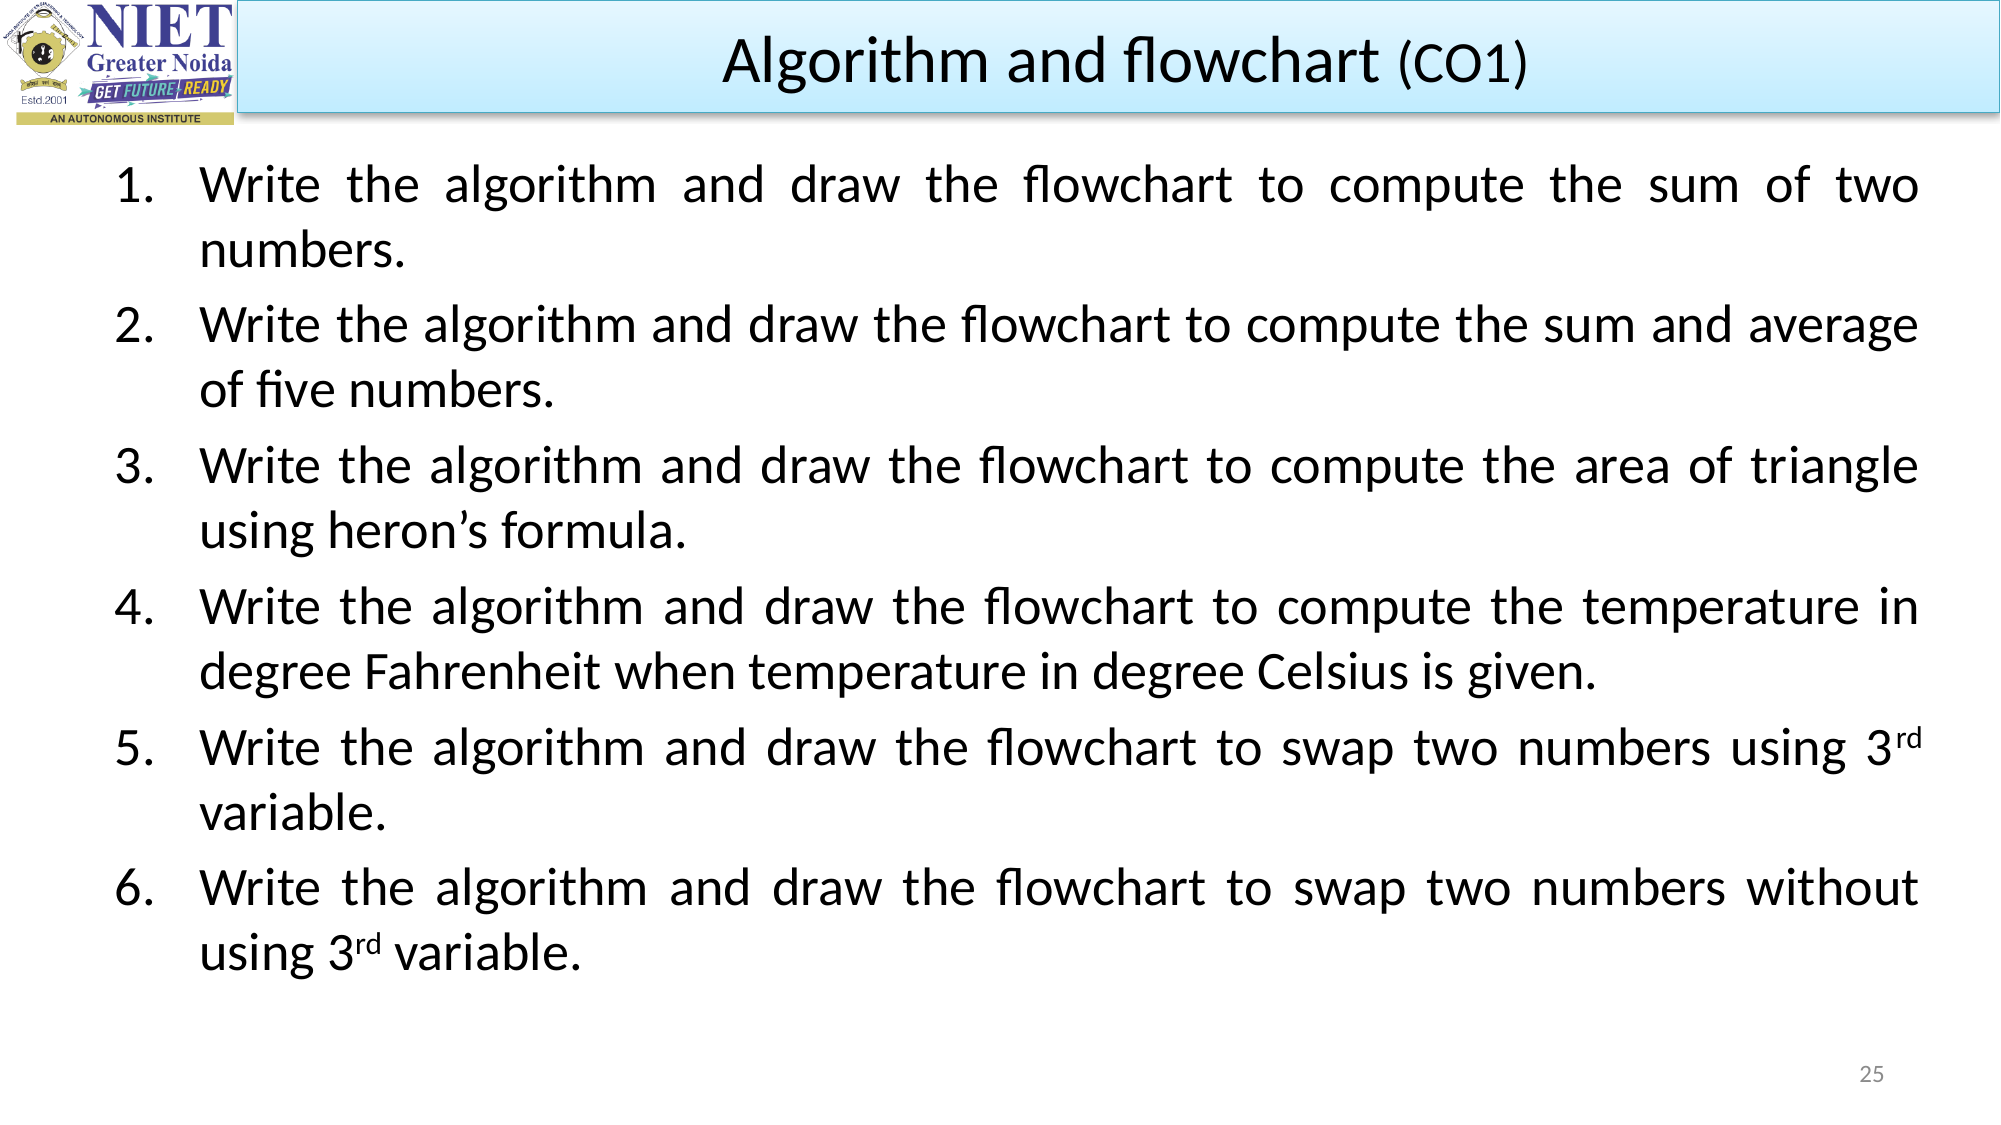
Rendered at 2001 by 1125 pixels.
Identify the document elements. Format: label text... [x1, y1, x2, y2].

picture [3, 2, 234, 125]
slide_number 25 [1433, 1043, 1900, 1103]
text_box Write the algorithm and draw the flowchart to compute the sum of two numbers. Write the algorithm and draw the flowchart to compute the sum and average of five numbers. Write the algorithm and draw the flowchart to compute the area of triangle using heron’s formula. Write the algorithm and draw the flowchart to compute the temperature in degree Fahrenheit when temperature in degree Celsius is given. Write the algorithm and draw the flowchart to swap two numbers using 3rd variable. Write the algorithm and draw the flowchart to swap two numbers without using 3rd variable. [99, 162, 1938, 1043]
text_box Algorithm and flowchart (CO1) [237, 0, 2000, 113]
